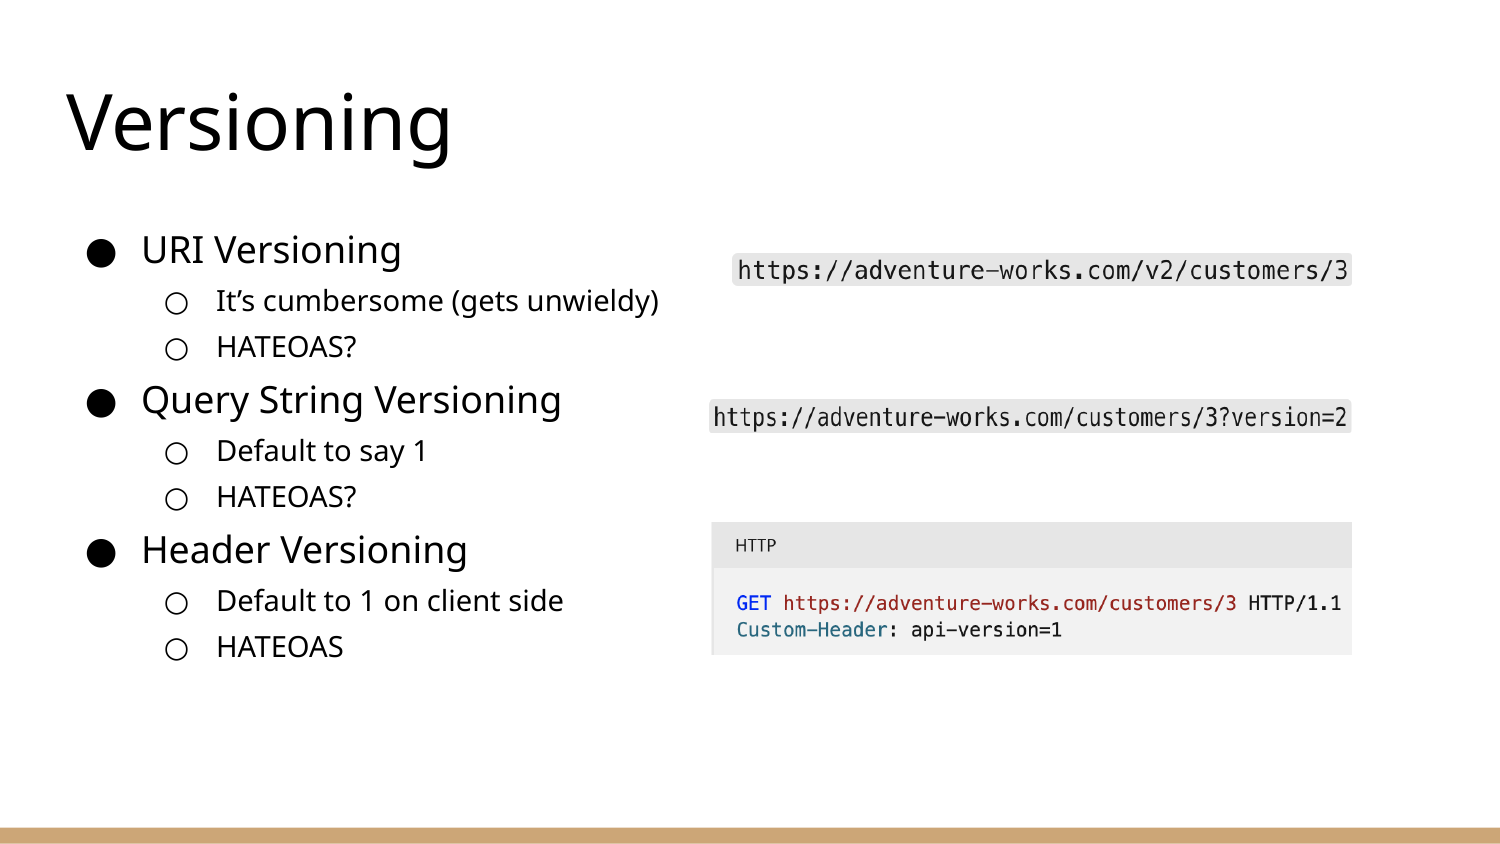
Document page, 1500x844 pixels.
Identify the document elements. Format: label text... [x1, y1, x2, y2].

picture [707, 521, 1352, 655]
list URI Versioning It’s cumbersome (gets unwieldy) HATEOAS? Query String Versioning Default to say 1 HATEOAS? Header Versioning Default to 1 on client side HATEOAS [51, 200, 1449, 752]
picture [707, 395, 1352, 433]
title Versioning [51, 51, 1449, 189]
picture [732, 249, 1352, 293]
